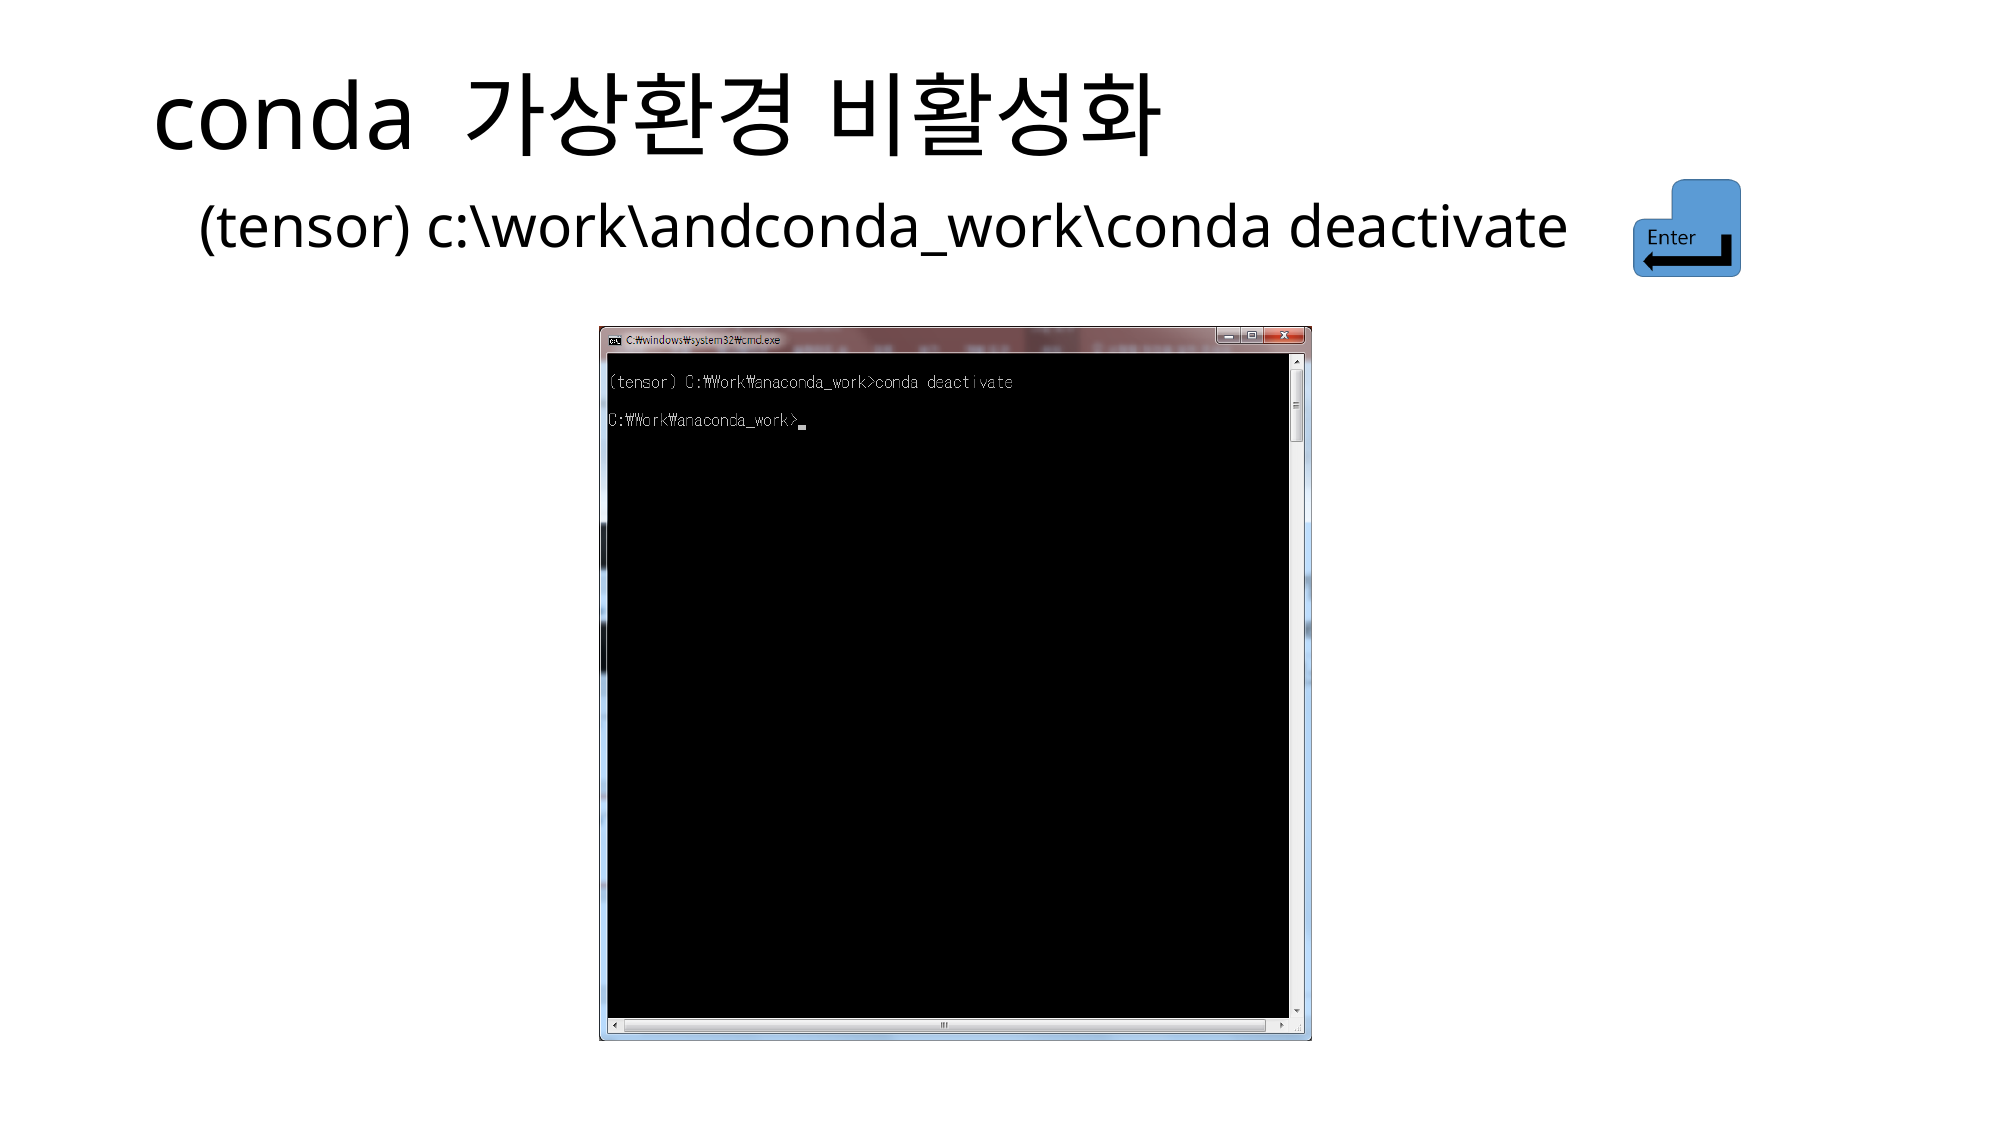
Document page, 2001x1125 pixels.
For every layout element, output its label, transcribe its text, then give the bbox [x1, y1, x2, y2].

title conda 가상환경 비활성화 [137, 59, 1863, 180]
text_box (tensor) c:\work\andconda_work\conda deactivate [184, 189, 1910, 288]
picture [1633, 179, 1741, 277]
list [599, 326, 1312, 1041]
